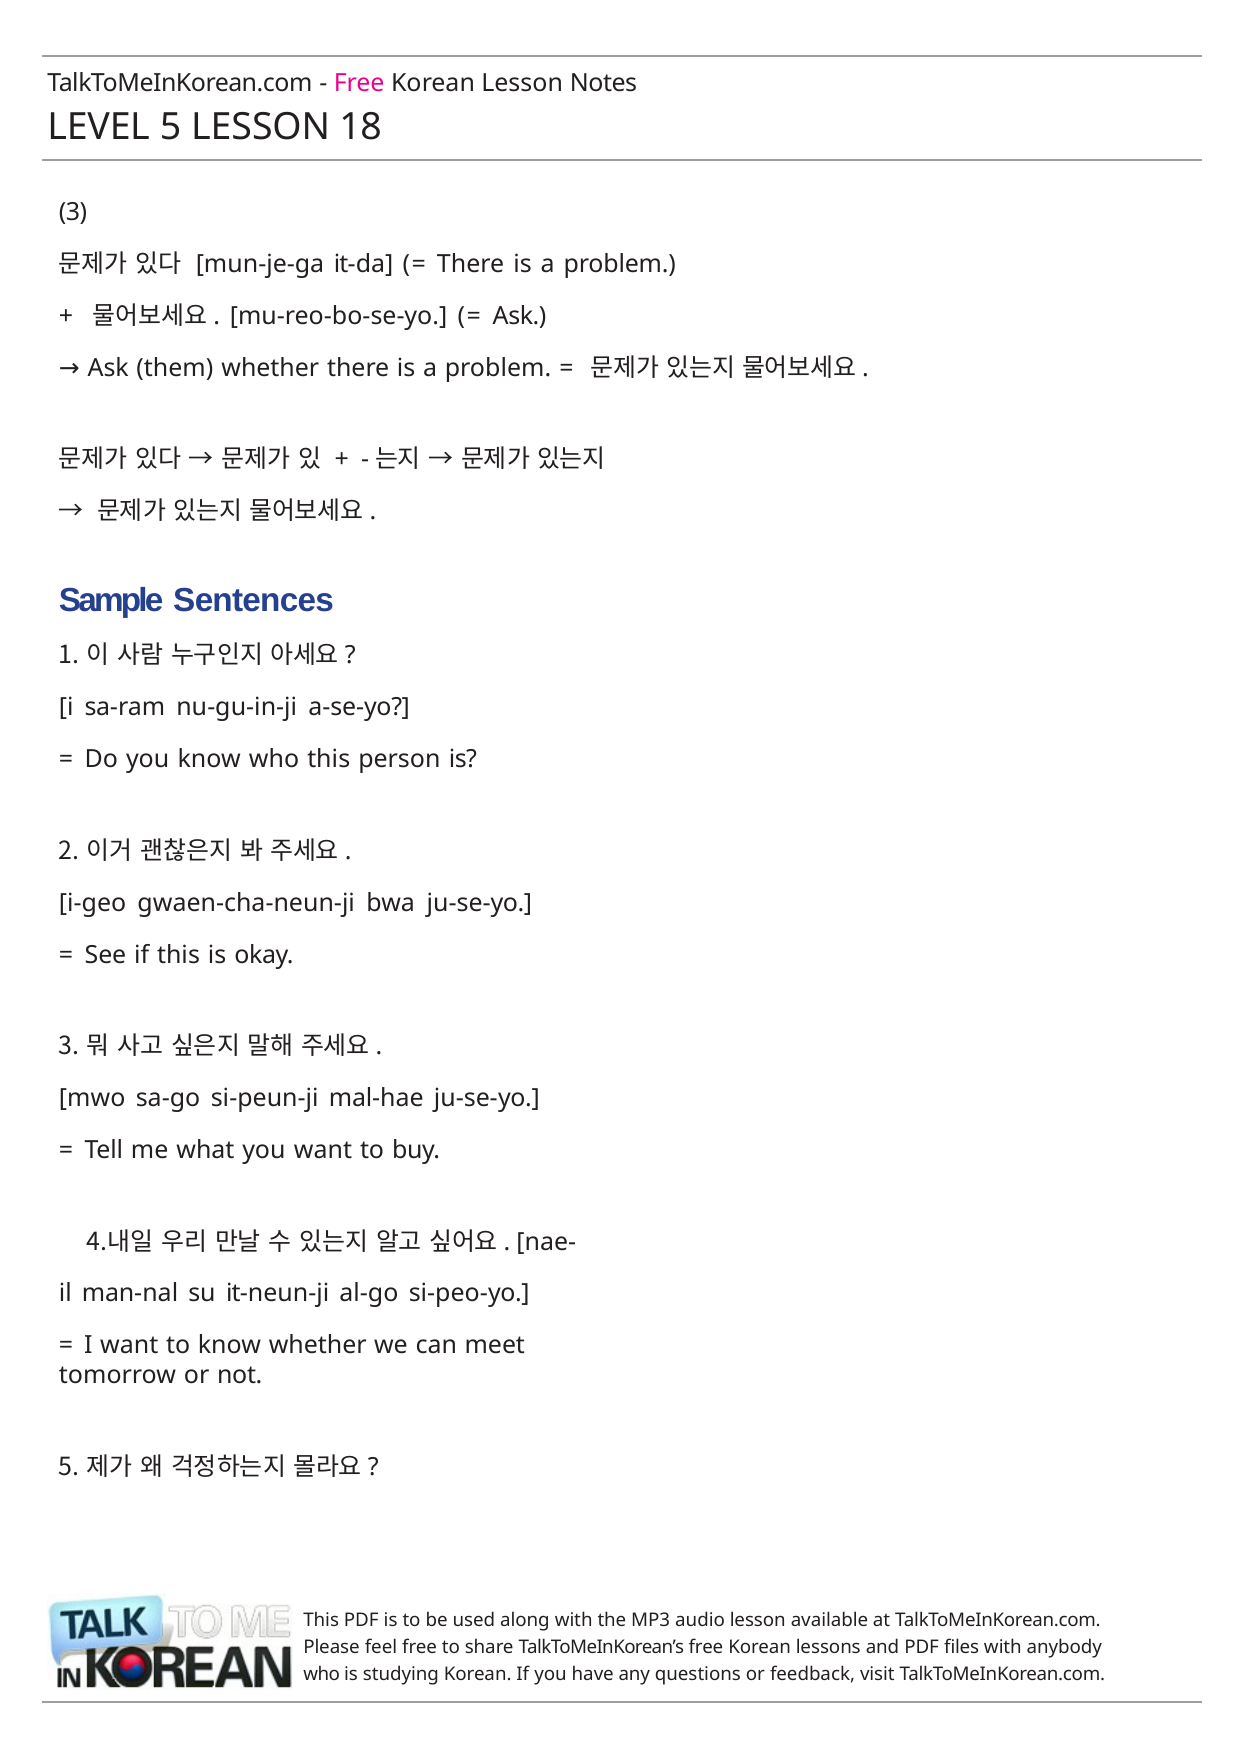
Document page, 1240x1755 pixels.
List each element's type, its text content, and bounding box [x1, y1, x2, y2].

text_box TalkToMeInKorean.com - Free Korean Lesson Notes LEVEL 5 LESSON 18 (3) 문제가 있다 [mun-je-ga it-da] (= There is a problem.) + 물어보세요. [mu-reo-bo-se-yo.] (= Ask.) → Ask (them) whether there is a problem. = 문제가 있는지 물어보세요. 문제가 있다 → 문제가 있 + -는지 → 문제가 있는지 → 문제가 있는지 물어보세요. Sample Sentences 이 사람 누구인지 아세요? [i sa-ram nu-gu-in-ji a-se-yo?] = Do you know who this person is? 이거 괜찮은지 봐 주세요. [i-geo gwaen-cha-neun-ji bwa ju-se-yo.] = See if this is okay. 뭐 사고 싶은지 말해 주세요. [mwo sa-go si-peun-ji mal-hae ju-se-yo.] = Tell me what you want to buy. 내일 우리 만날 수 있는지 알고 싶어요. [nae-il man-nal su it-neun-ji al-go si-peo-yo.] = I want to know whether we can meet tomorrow or not. 제가 왜 걱정하는지 몰라요? [45, 61, 874, 1481]
footer This PDF is to be used along with the MP3 audio lesson available at TalkToMeInKorean.com. Please feel free to share TalkToMeInKorean’s free Korean lessons and PDF files with anybody who is studying Korean. If you have any questions or feedback, visit TalkToMeInKorean.com. [301, 1607, 1119, 1755]
picture [46, 1593, 293, 1691]
